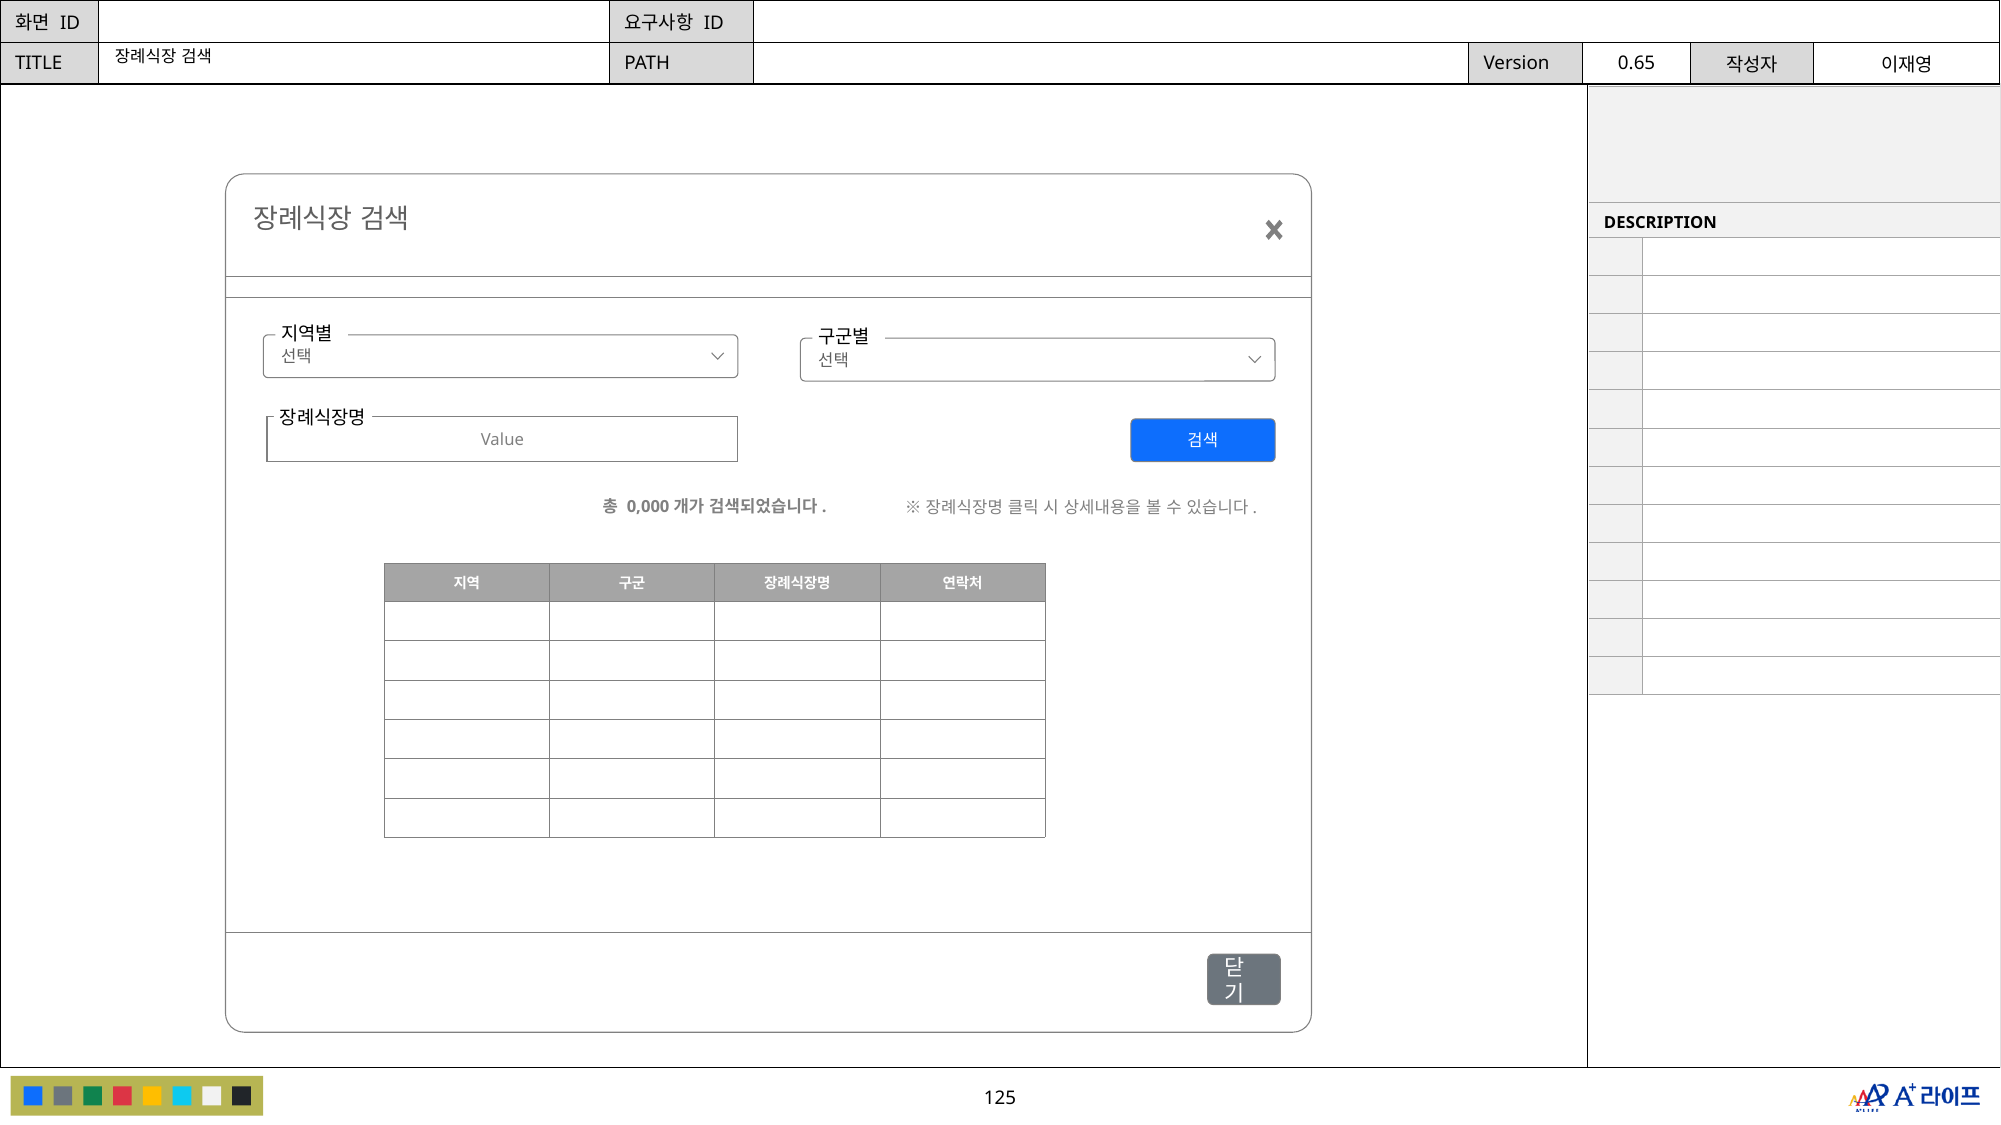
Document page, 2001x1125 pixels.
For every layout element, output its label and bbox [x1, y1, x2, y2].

table_cell [1643, 390, 2000, 428]
table_cell [1643, 505, 2000, 542]
text_box [225, 173, 1312, 1033]
table_cell [1589, 467, 1642, 504]
table_cell [1643, 657, 2000, 694]
table_cell [1643, 467, 2000, 504]
table_cell [1643, 619, 2000, 656]
table_cell [1589, 276, 1642, 313]
table_cell [1589, 203, 2000, 237]
table_cell [1589, 238, 1642, 275]
table_cell [1589, 619, 1642, 656]
table_cell [1643, 276, 2000, 313]
list [99, 41, 607, 72]
table_cell [1589, 657, 1642, 694]
table_cell [1589, 429, 1642, 466]
table_cell [1589, 352, 1642, 389]
table_cell [1589, 581, 1642, 618]
table_cell [1589, 314, 1642, 351]
table_header [1589, 87, 2000, 202]
table_cell [1643, 429, 2000, 466]
table_cell [1589, 543, 1642, 580]
table_cell [1643, 543, 2000, 580]
table_cell [1643, 314, 2000, 351]
table_cell [1643, 581, 2000, 618]
table_cell [1589, 505, 1642, 542]
table_cell [1589, 390, 1642, 428]
table_cell [1643, 238, 2000, 275]
table_cell [1643, 352, 2000, 389]
picture [1848, 1083, 1980, 1112]
